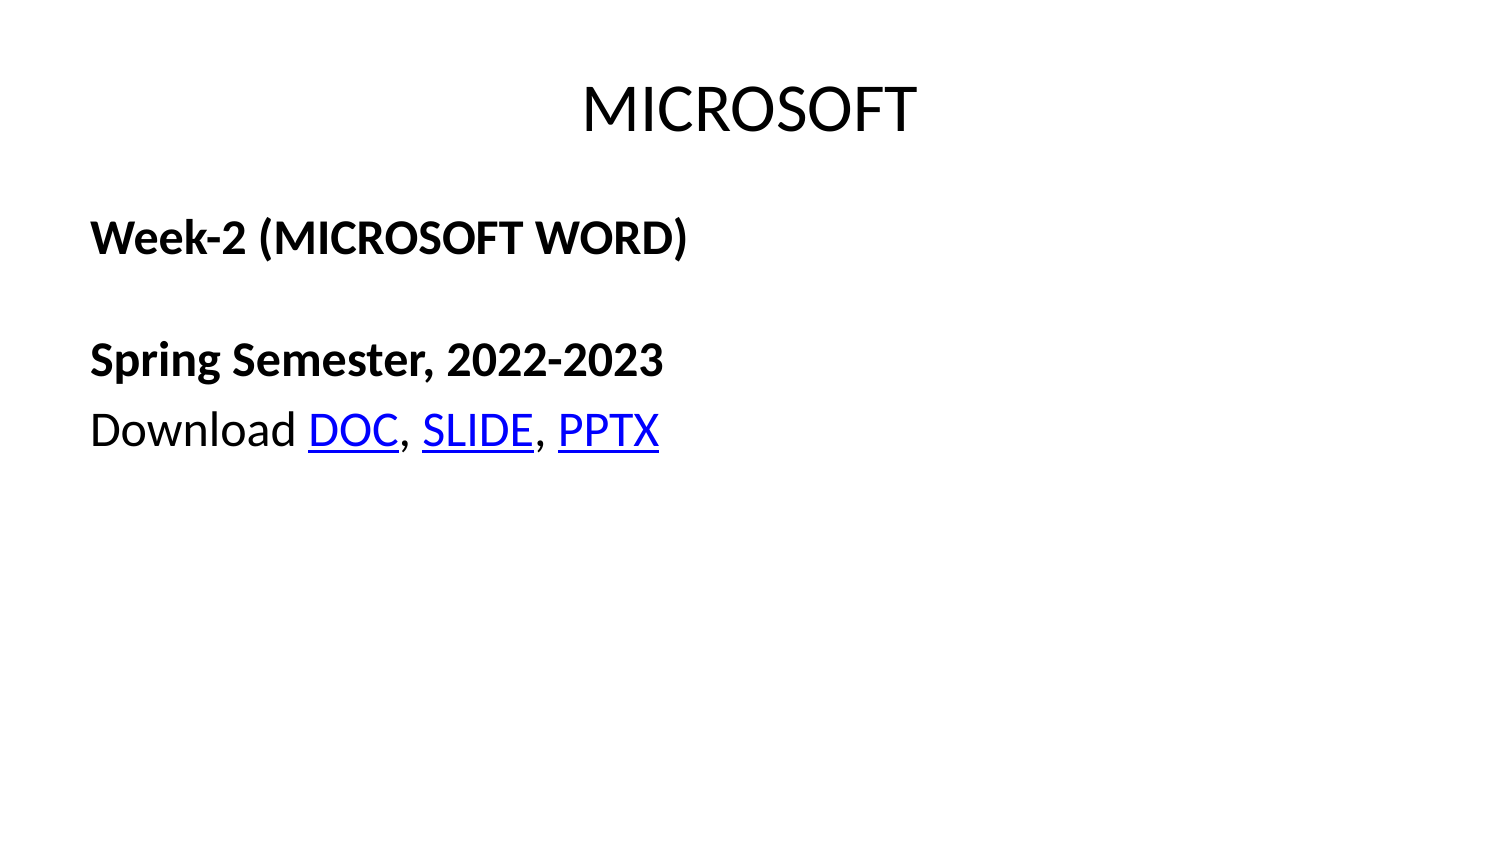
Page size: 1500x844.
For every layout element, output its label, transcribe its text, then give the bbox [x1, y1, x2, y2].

list Week-2 (MICROSOFT WORD) Spring Semester, 2022-2023 Download DOC, SLIDE, PPTX [75, 196, 1425, 754]
title MICROSOFT [75, 33, 1425, 175]
